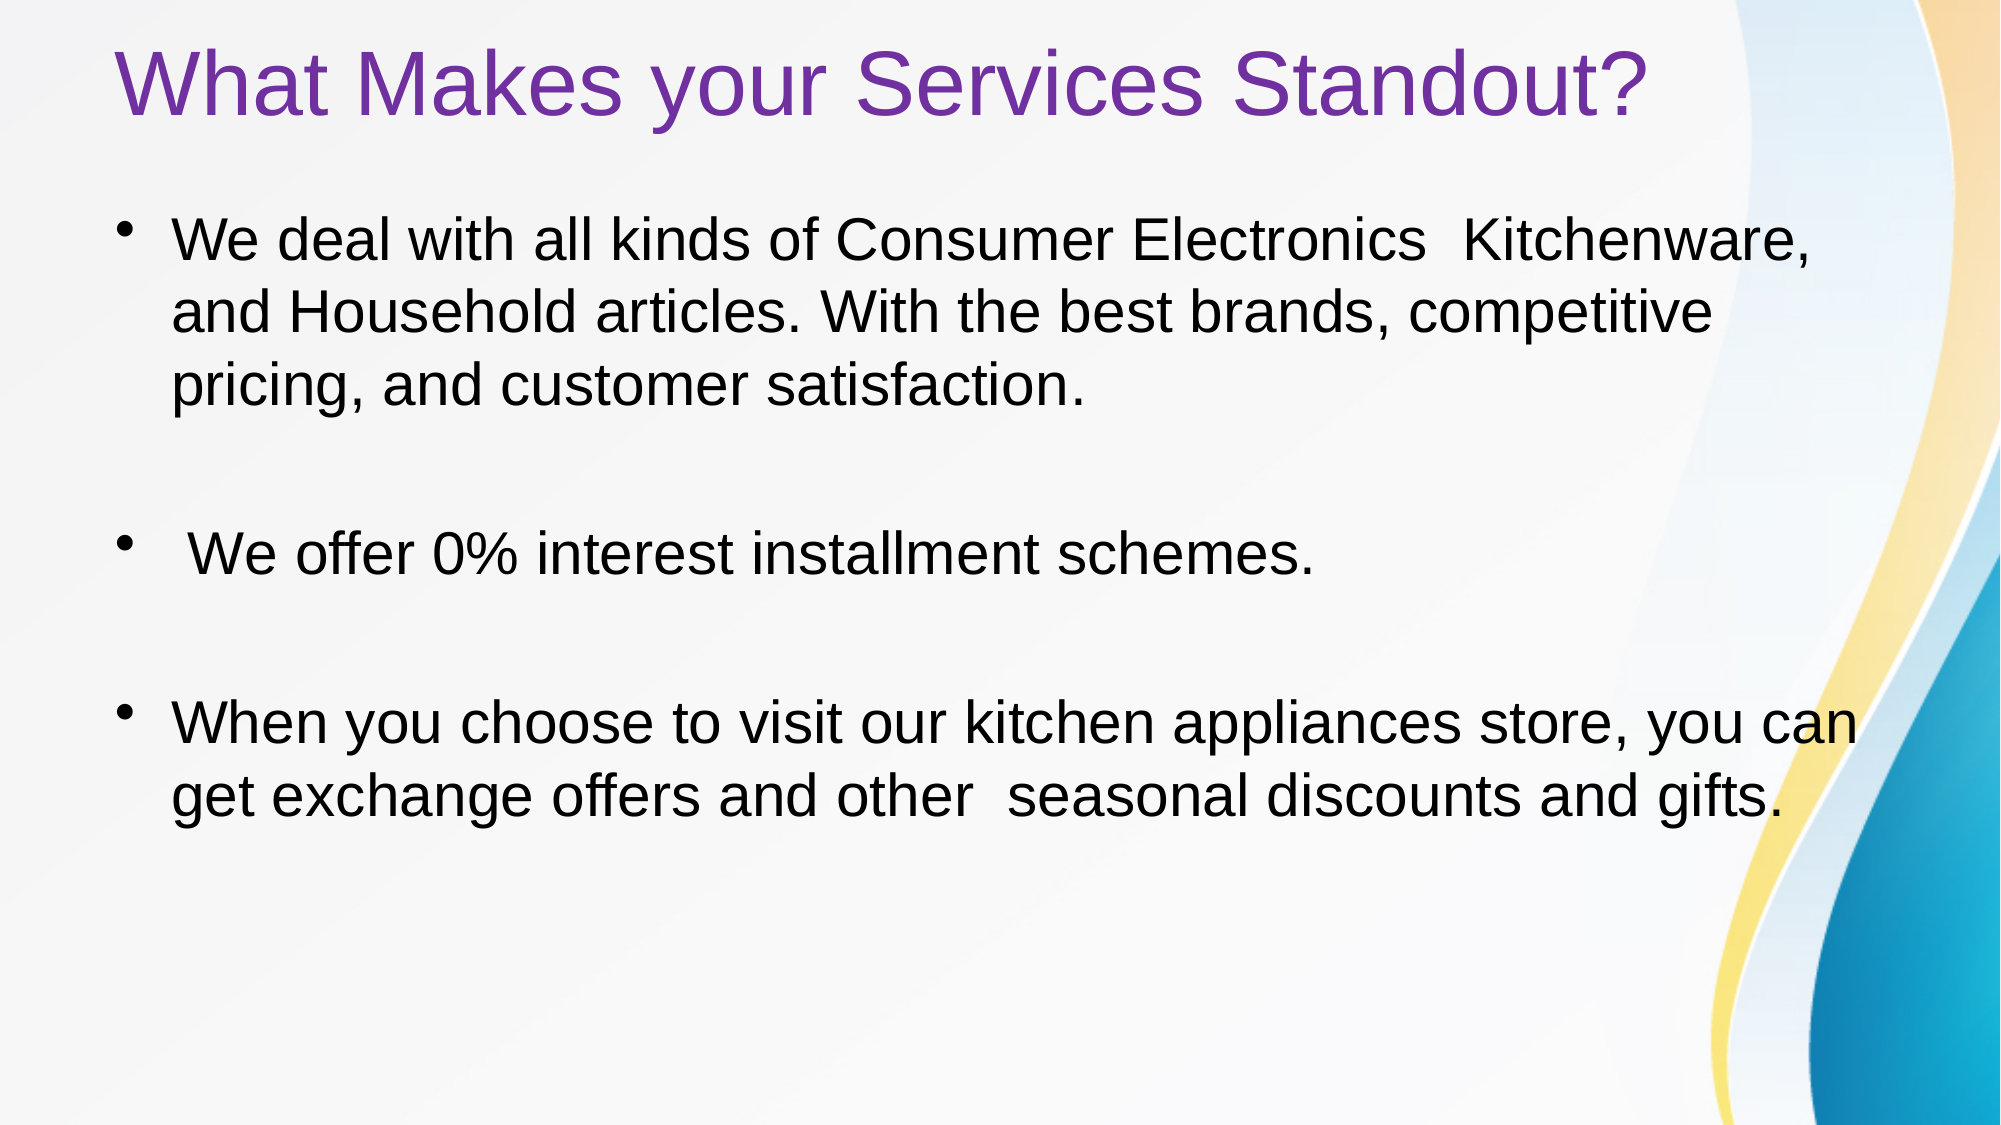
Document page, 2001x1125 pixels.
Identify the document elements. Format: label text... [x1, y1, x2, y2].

picture [0, 0, 2001, 1125]
list We deal with all kinds of Consumer Electronics Kitchenware, and Household articles. With the best brands, competitive pricing, and customer satisfaction. We offer 0% interest installment schemes. When you choose to visit our kitchen appliances store, you can get exchange offers and other seasonal discounts and gifts. [99, 192, 1901, 1006]
title What Makes your Services Standout? [99, 30, 1901, 127]
